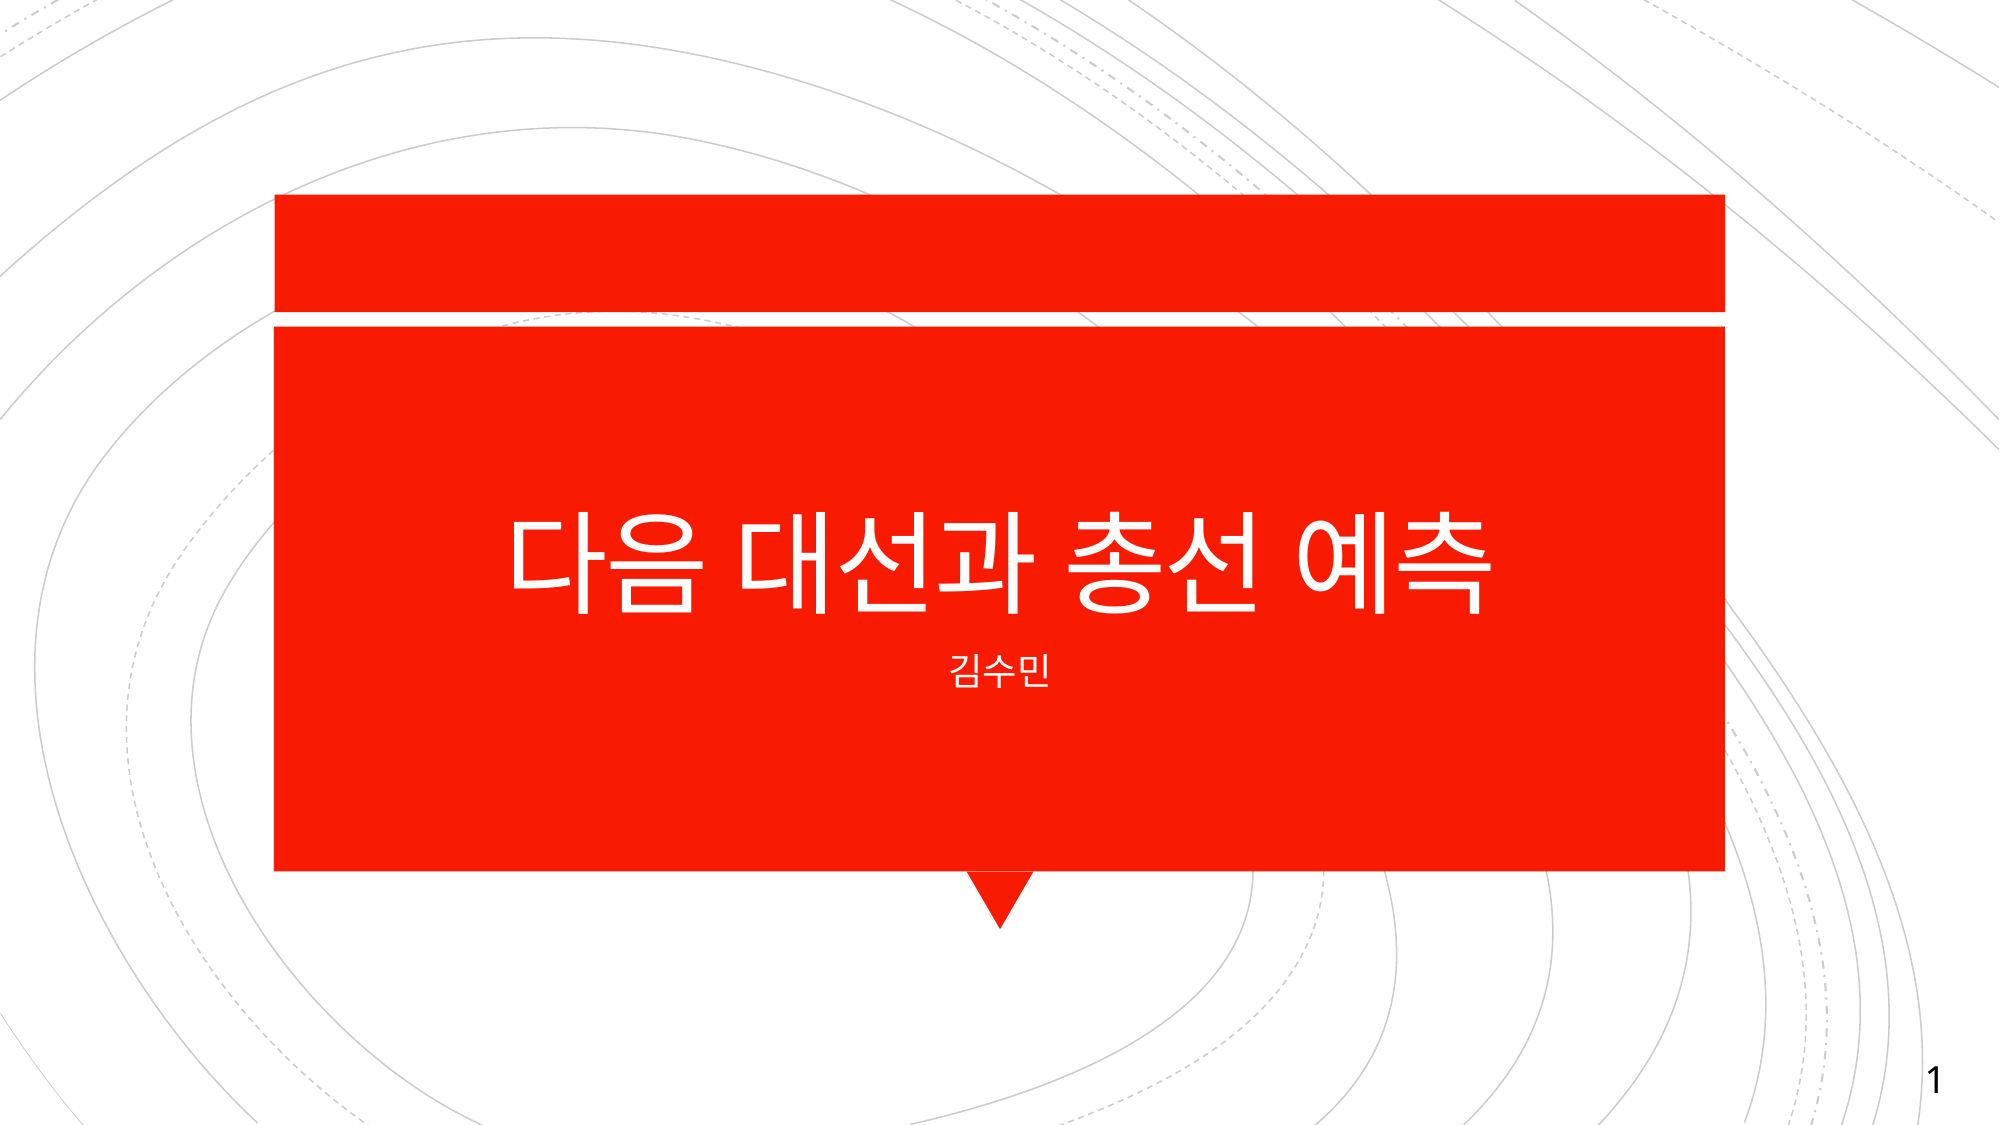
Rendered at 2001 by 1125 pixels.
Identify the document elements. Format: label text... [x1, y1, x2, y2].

subtitle 김수민 [288, 640, 1712, 858]
title 다음 대선과 총선 예측 [288, 340, 1713, 628]
text_box 1 [1909, 1048, 2000, 1109]
